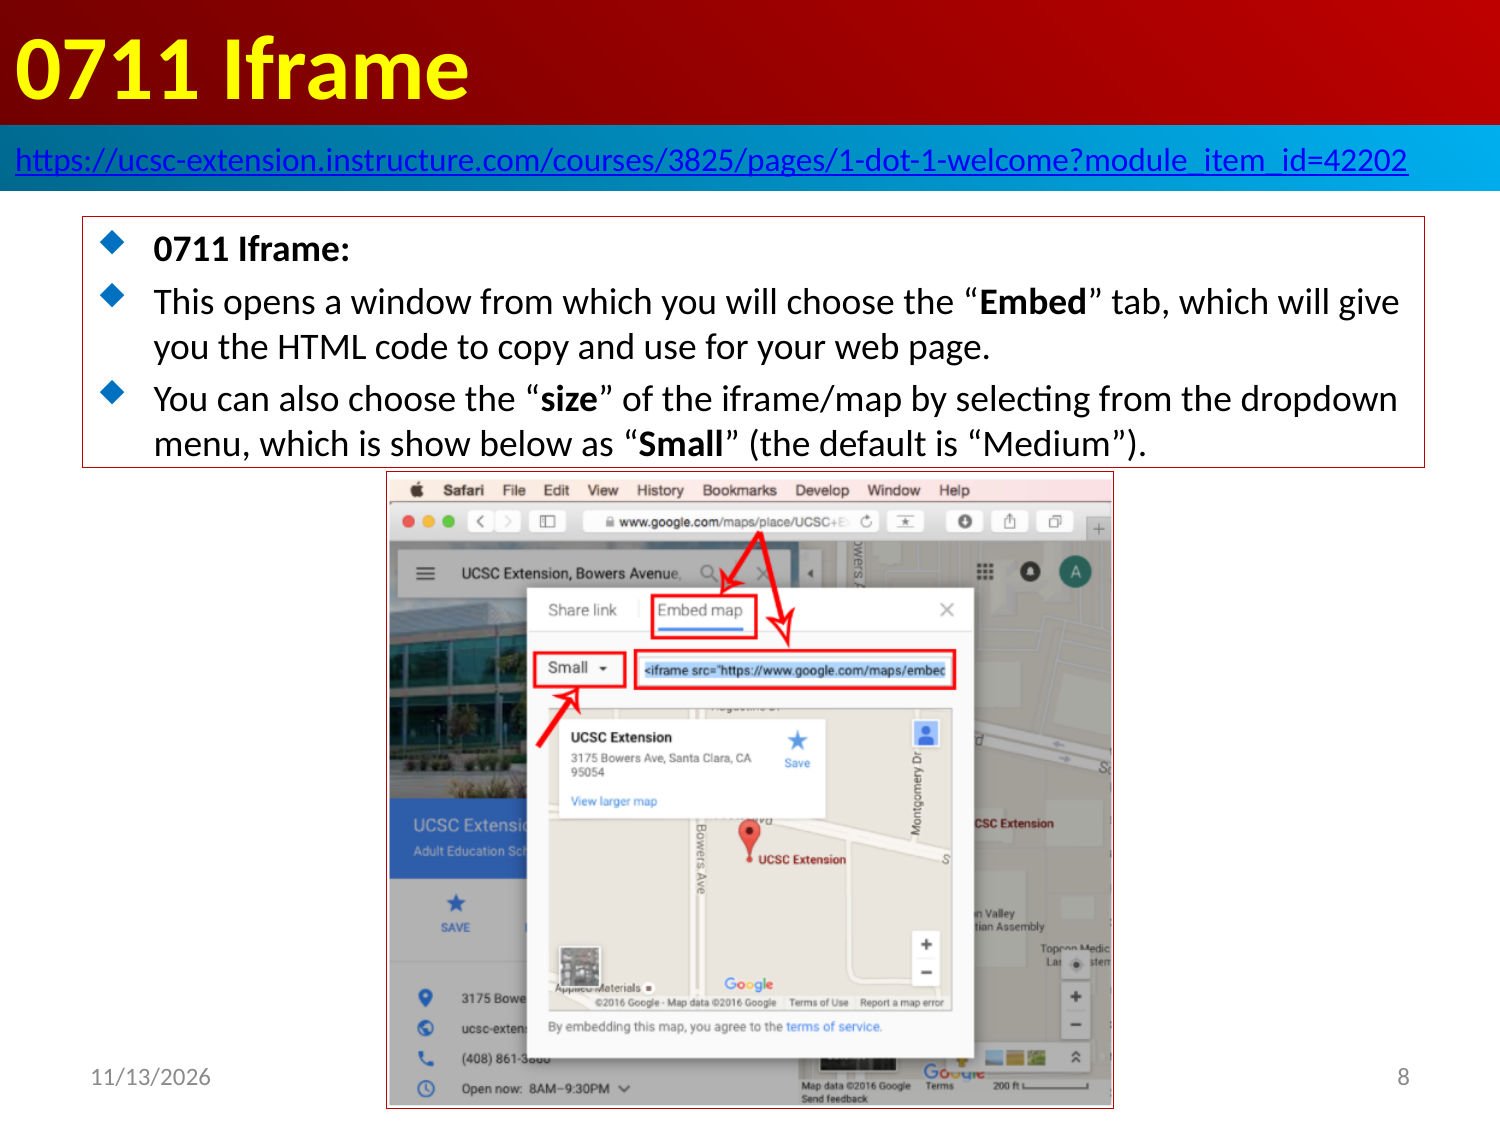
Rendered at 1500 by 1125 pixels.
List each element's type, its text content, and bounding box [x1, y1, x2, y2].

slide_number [75, 1042, 380, 1109]
picture [385, 471, 1115, 1110]
subtitle 0711 Iframe: This opens a window from which you will choose the “Embed” tab, which will give you the HTML code to copy and use for your web page. You can also choose the “size” of the iframe/map by selecting from the dropdown menu, which is show below as “Small” (the default is “Medium”). [82, 216, 1425, 468]
slide_number 8 [1117, 1042, 1425, 1109]
title 0711 Iframe [0, 0, 1500, 125]
text_box https://ucsc-extension.instructure.com/courses/3825/pages/1-dot-1-welcome?module_item_id=42202 [0, 125, 1500, 191]
text_box [119, 52, 183, 109]
